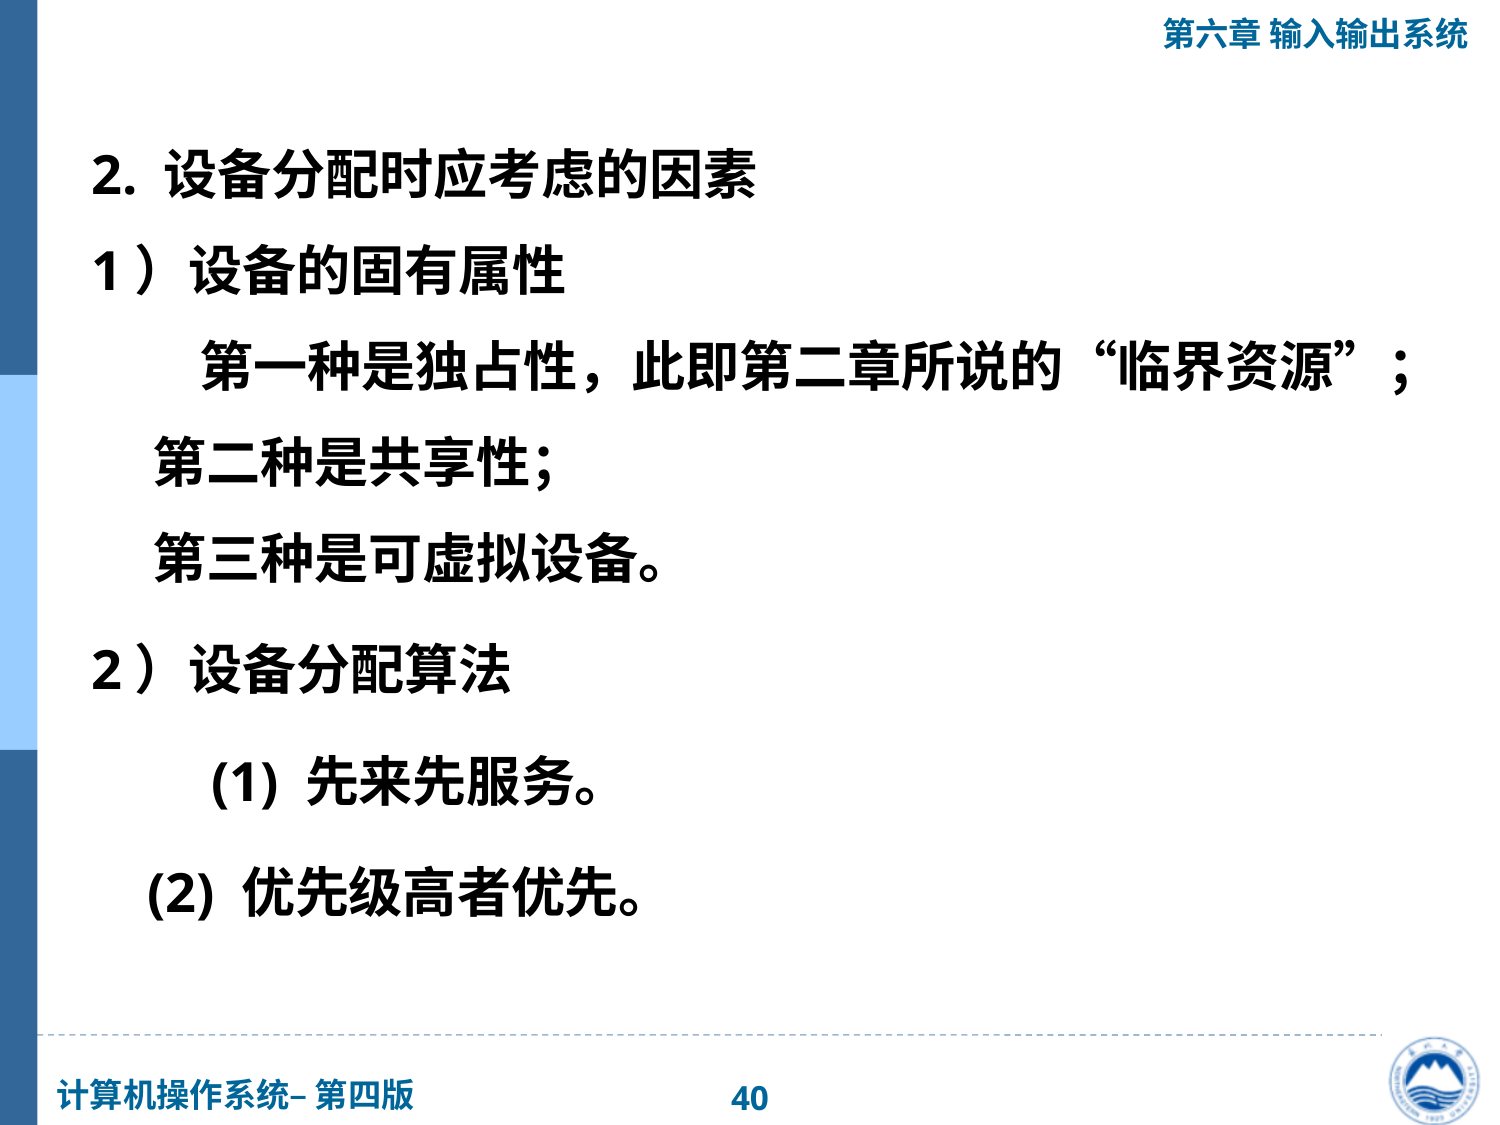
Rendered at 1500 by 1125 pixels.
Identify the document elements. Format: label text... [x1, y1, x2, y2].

list 2. 设备分配时应考虑的因素 1）设备的固有属性 第一种是独占性，此即第二章所说的“临界资源”； 第二种是共享性； 第三种是可虚拟设备。 2）设备分配算法 (1) 先来先服务。 (2) 优先级高者优先。 [76, 113, 1424, 1000]
picture [1382, 1033, 1482, 1125]
